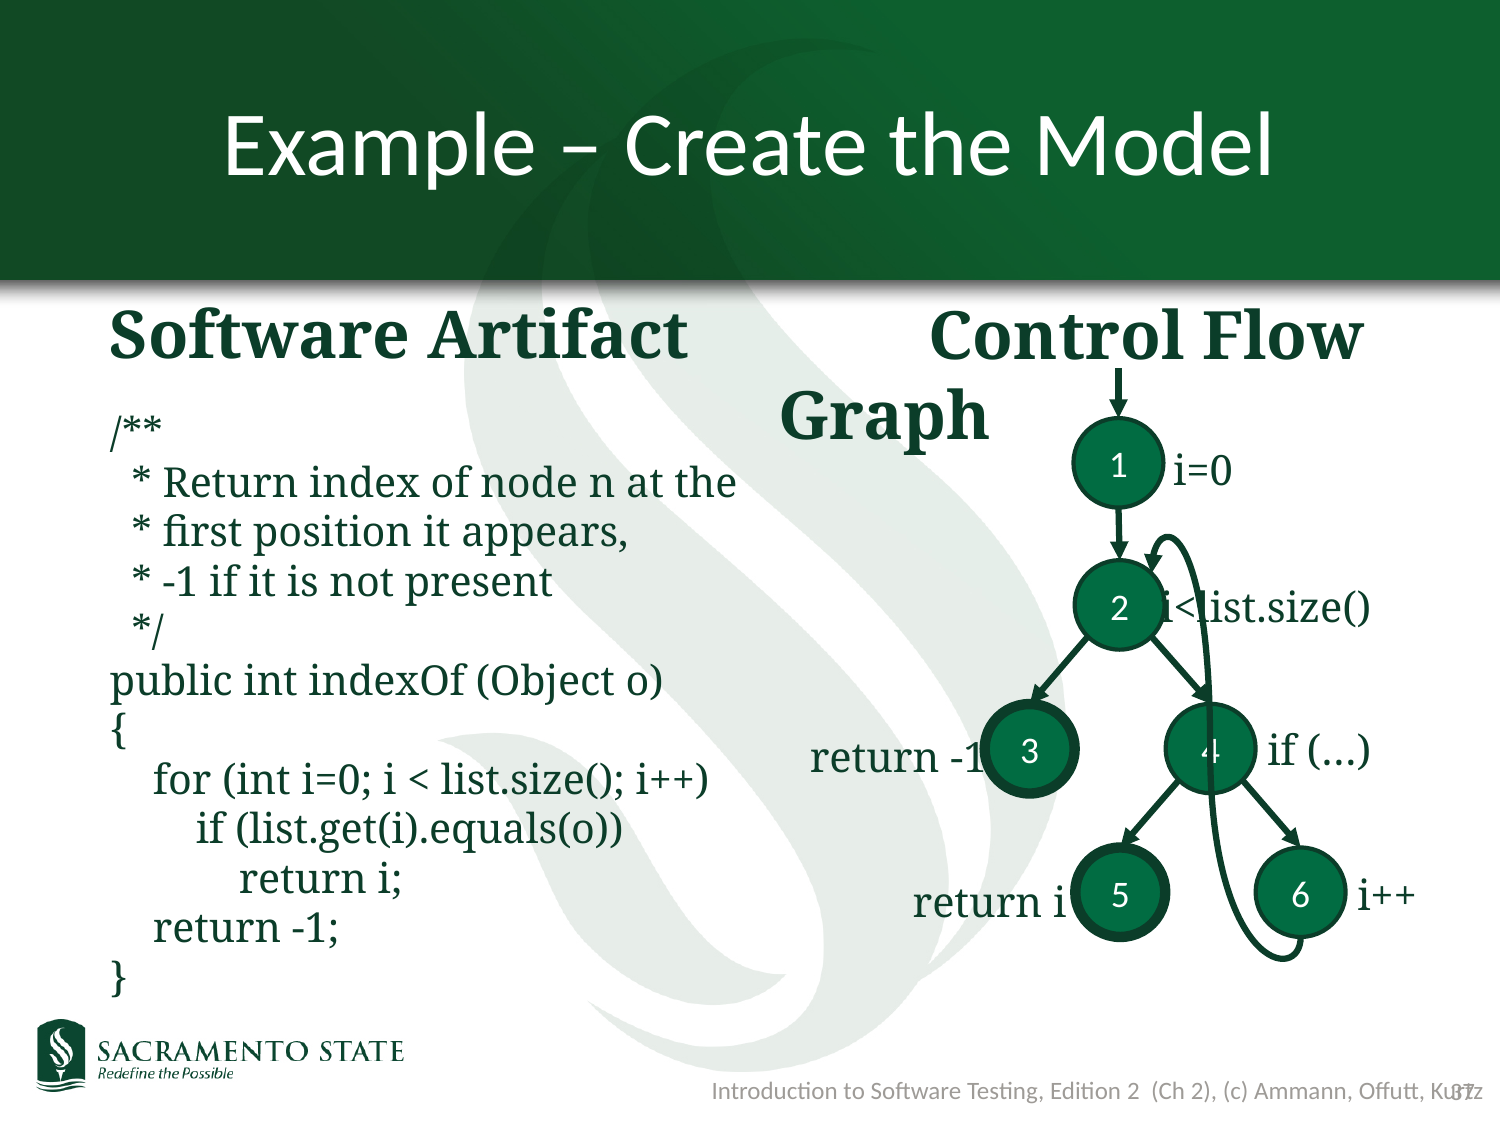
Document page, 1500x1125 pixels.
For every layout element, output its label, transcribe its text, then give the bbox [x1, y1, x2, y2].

picture [0, 0, 1500, 1125]
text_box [810, 368, 1436, 938]
title Example – Create the Model [75, 45, 1425, 233]
slide_number 37 [1425, 1034, 1500, 1113]
list Control Flow Graph [750, 285, 1500, 1016]
list Software Artifact /** * Return index of node n at the * first position it appears, * -1 if it is not present */ public int indexOf (Object o) { for (int i=0; i < list.size(); i++) if (list.get(i).equals(o)) return i; return -1; } [81, 285, 750, 1016]
footer Introduction to Software Testing, Edition 2 (Ch 2), (c) Ammann, Offutt, Kurtz [694, 1067, 1425, 1111]
